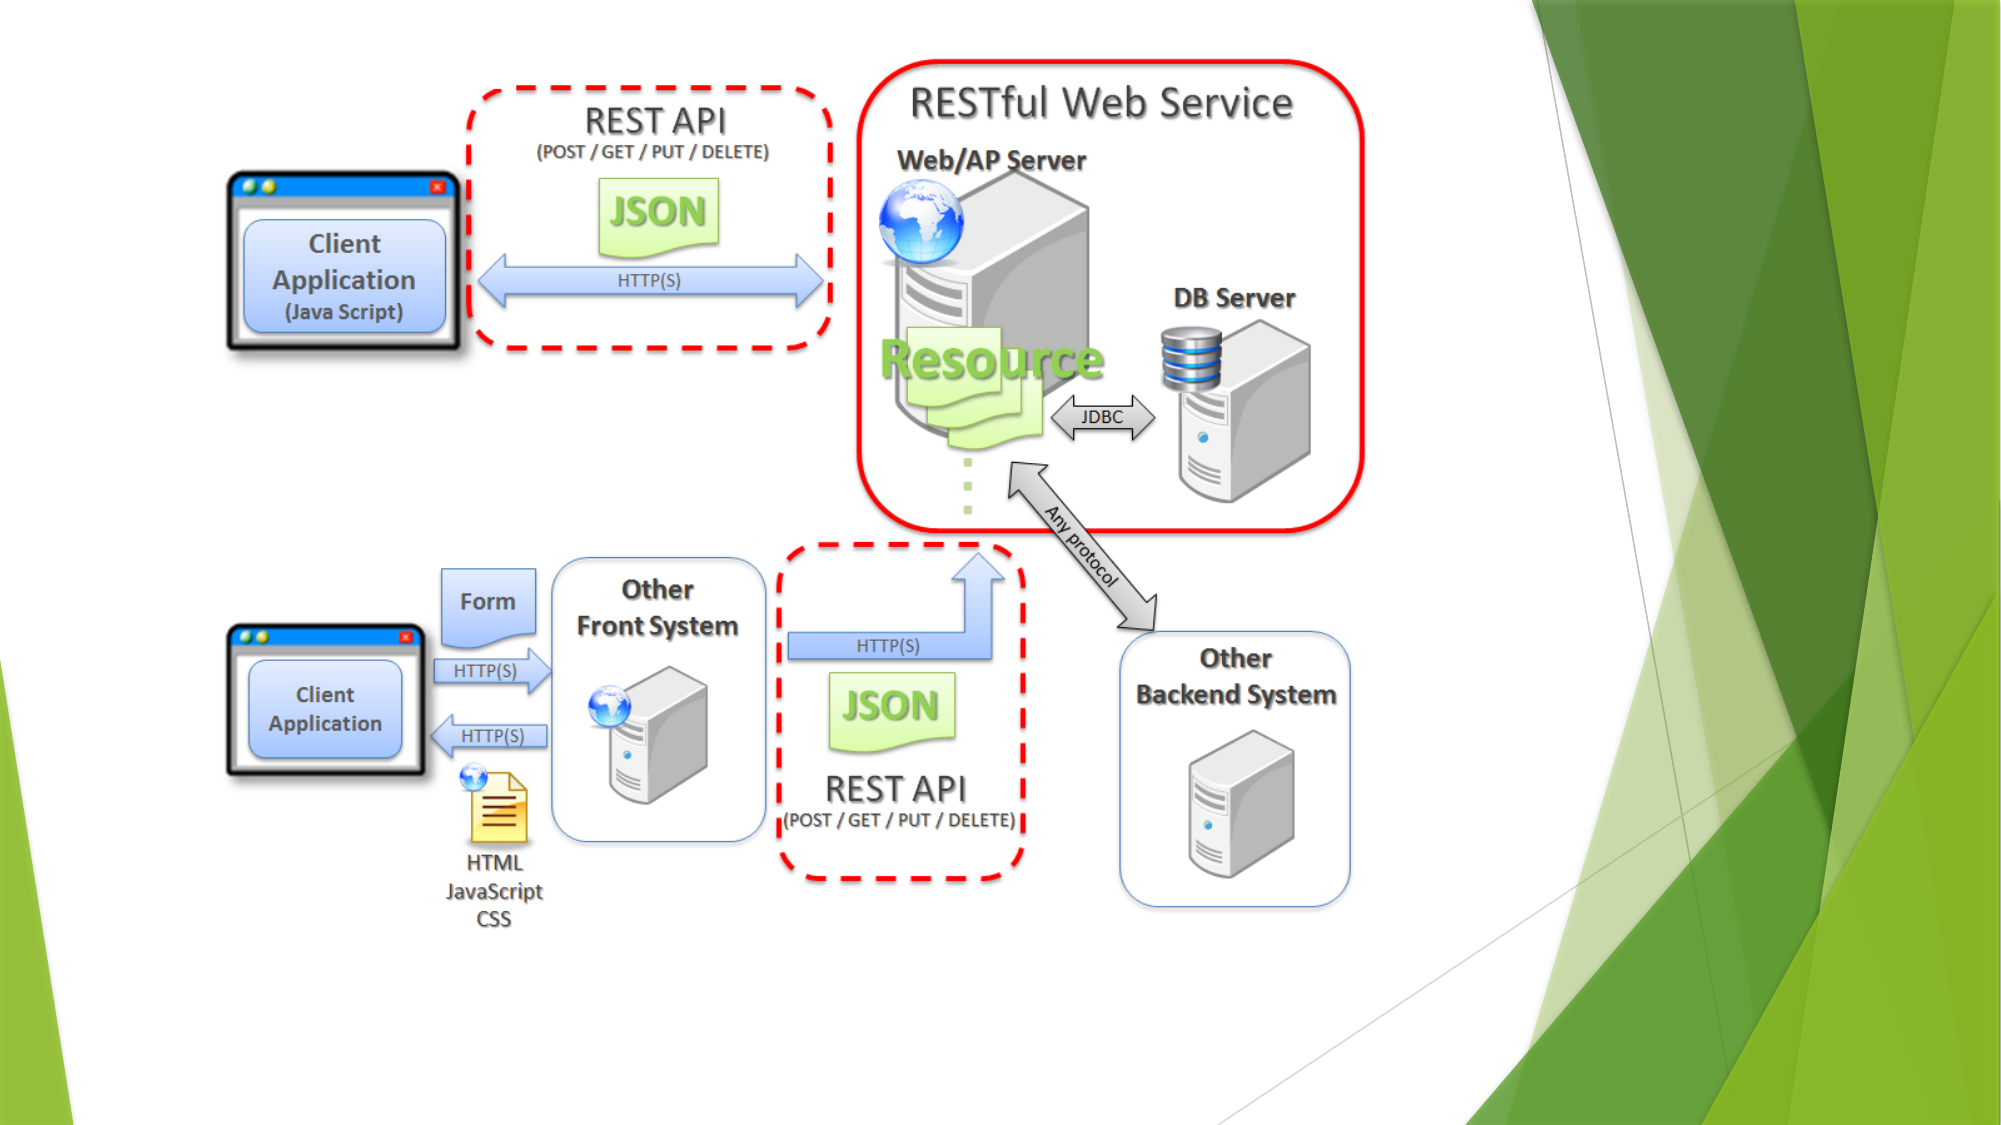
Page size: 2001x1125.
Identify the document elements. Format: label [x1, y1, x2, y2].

picture [190, 24, 1371, 951]
